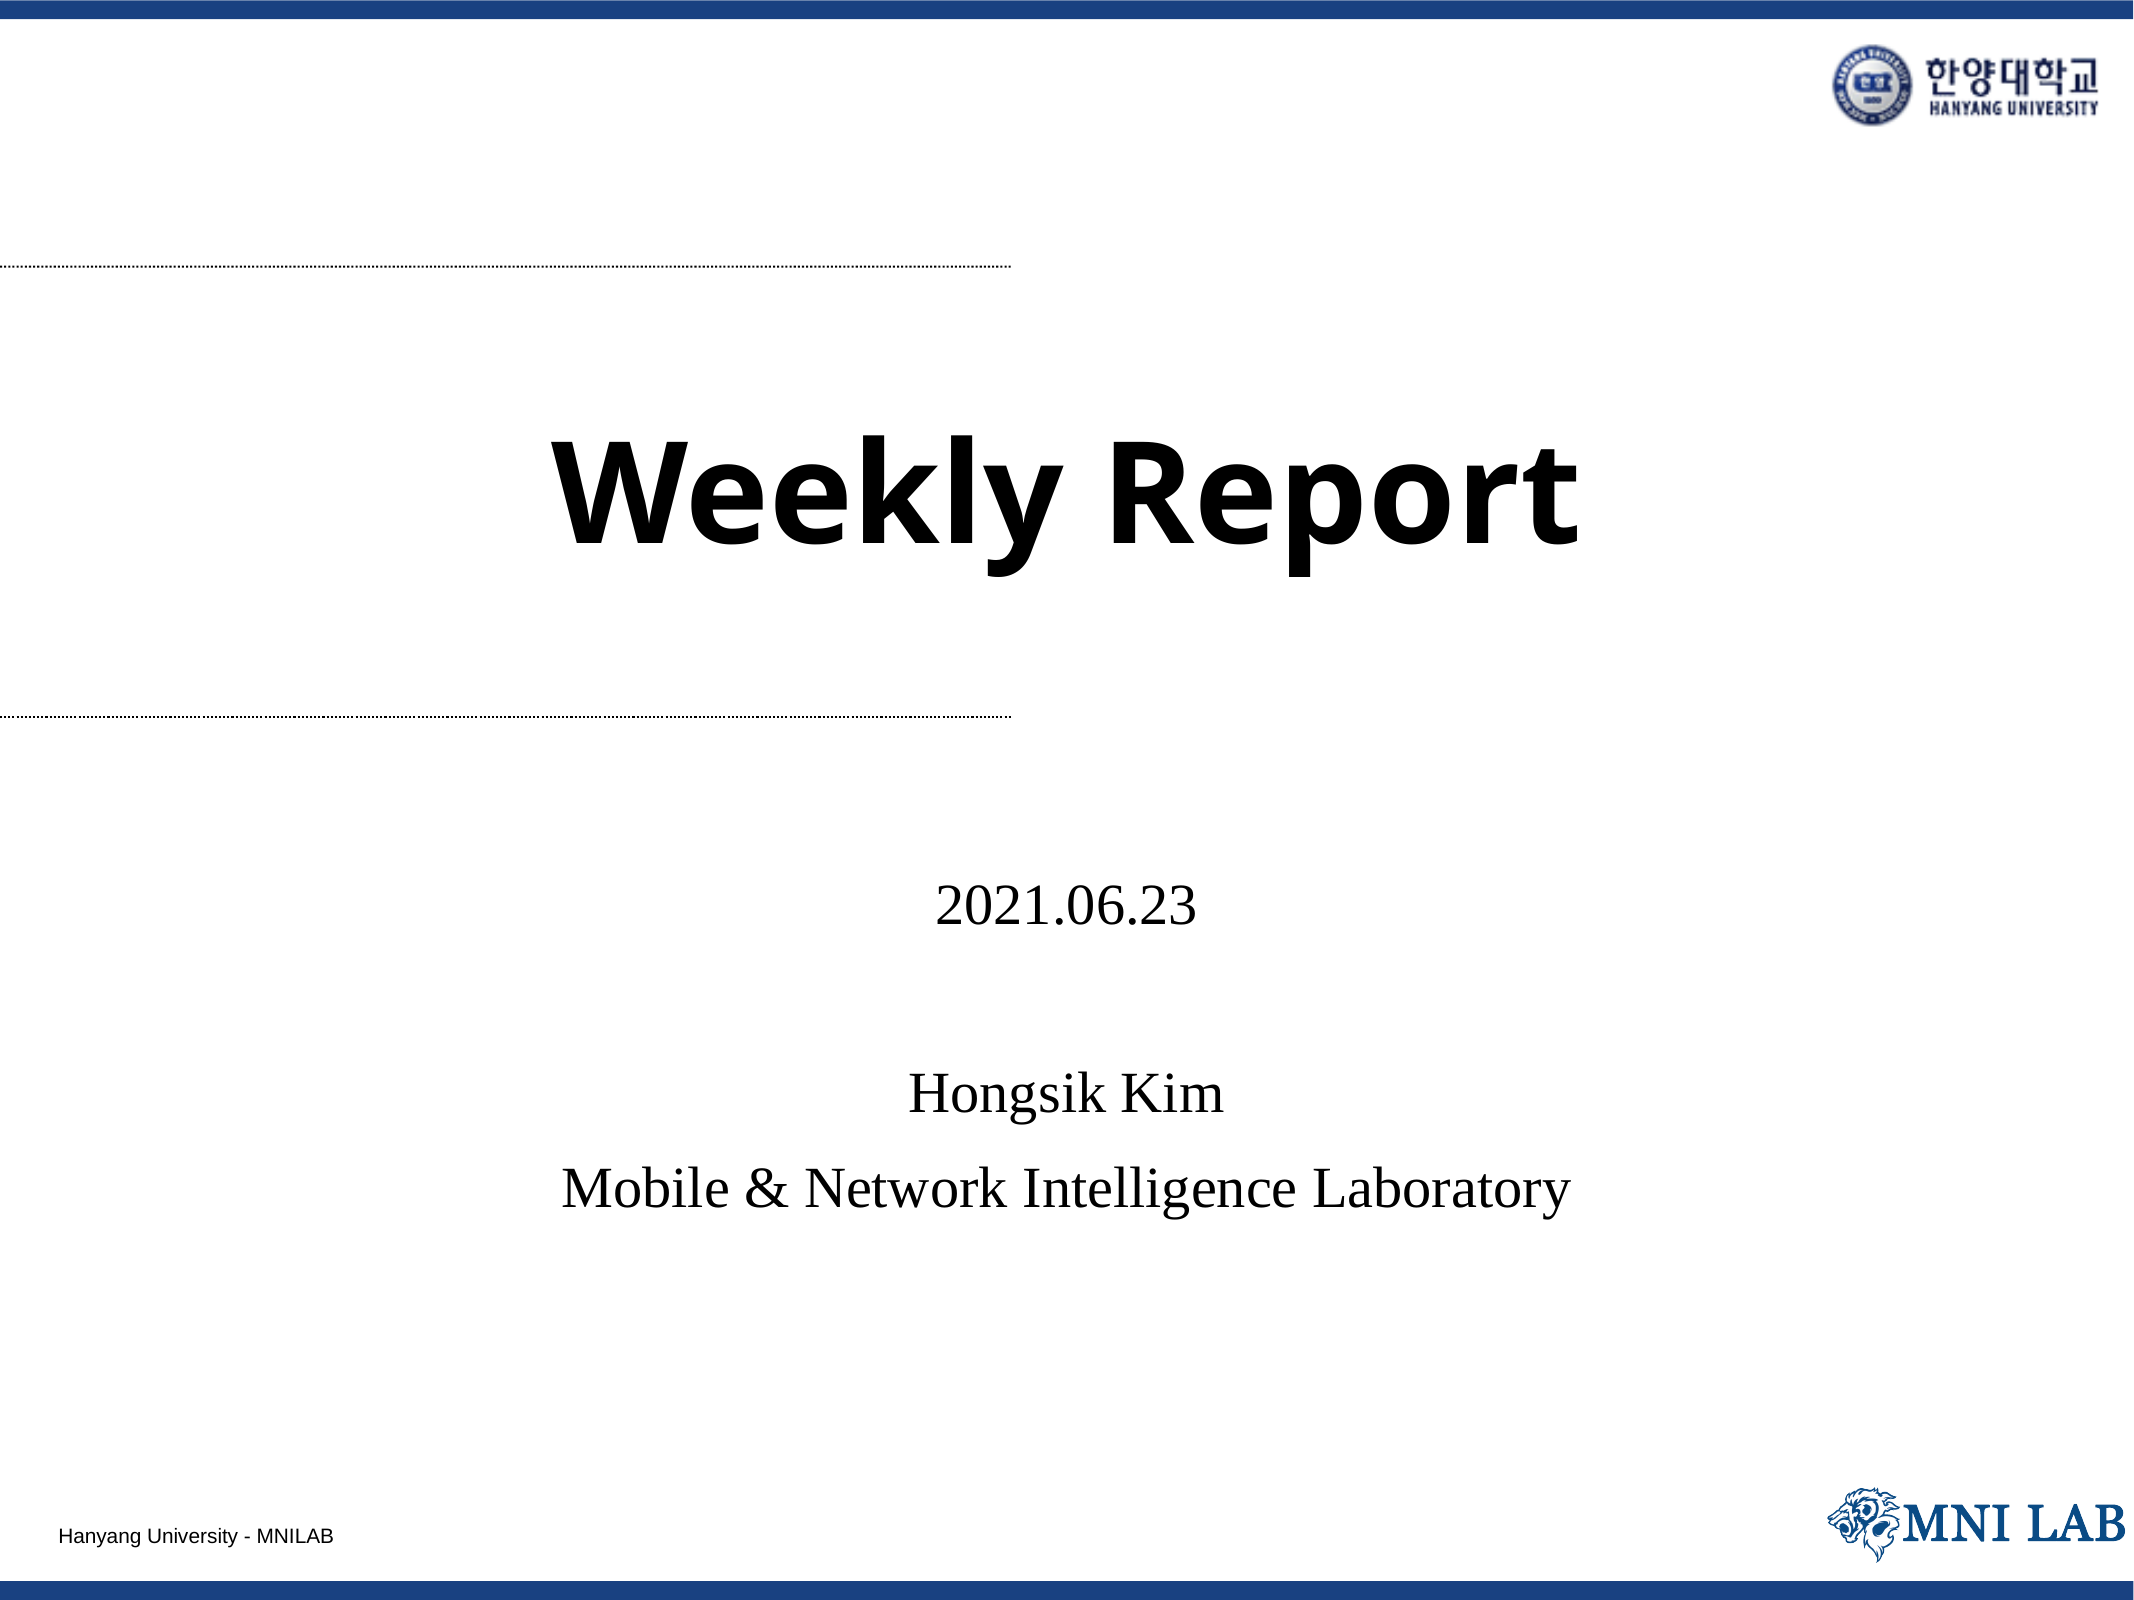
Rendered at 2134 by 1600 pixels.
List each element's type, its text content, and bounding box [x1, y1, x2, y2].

title Weekly Report [159, 314, 1974, 659]
picture [1804, 43, 2134, 129]
picture [1827, 1487, 2128, 1563]
list 2021.06.23 Hongsik Kim Mobile & Network Intelligence Laboratory [319, 716, 1814, 1355]
